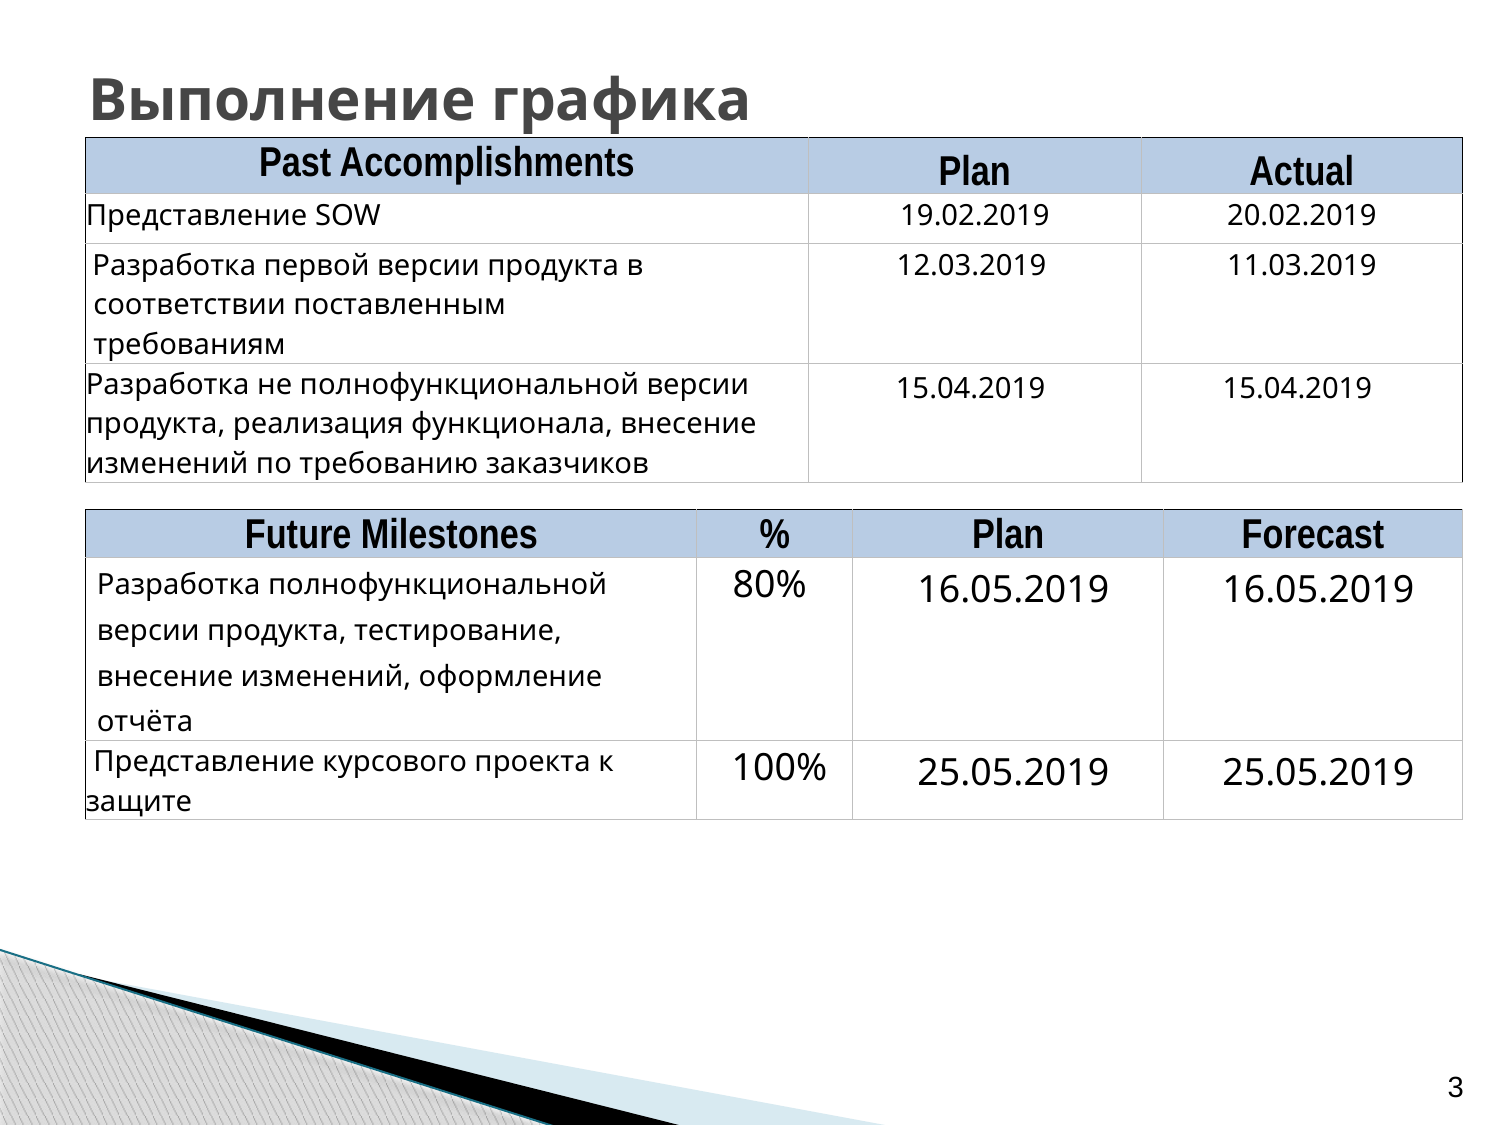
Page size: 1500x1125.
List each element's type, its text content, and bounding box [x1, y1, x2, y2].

table_cell 16.05.2019 [853, 558, 1163, 740]
table_header Plan [809, 138, 1141, 193]
table_cell Разработка первой версии продукта в соответствии поставленным требованиям [86, 244, 808, 363]
table_cell 25.05.2019 [1164, 741, 1462, 819]
table_header Past Accomplishments [86, 138, 808, 193]
title Выполнение графика [75, 45, 1425, 150]
table_cell Представление курсового проекта к защите [86, 741, 696, 819]
table_cell 15.04.2019 [809, 364, 1141, 482]
table_cell 19.02.2019 [809, 194, 1141, 243]
table_cell 16.05.2019 [1164, 558, 1462, 740]
table_cell 20.02.2019 [1142, 194, 1462, 243]
table_cell 25.05.2019 [853, 741, 1163, 819]
table_cell Разработка полнофункциональной версии продукта, тестирование, внесение изменений, оформление отчёта [86, 558, 696, 740]
table_cell Разработка не полнофункциональной версии продукта, реализация функционала, внесение изменений по требованию заказчиков [86, 364, 808, 482]
table_header Future Milestones [86, 510, 696, 557]
table_cell Представление SOW [86, 194, 808, 243]
table_cell 15.04.2019 [1142, 364, 1462, 482]
table_header Plan [853, 510, 1163, 557]
table_header Forecast [1164, 510, 1462, 557]
table_cell 12.03.2019 [809, 244, 1141, 363]
table_header Actual [1142, 138, 1462, 193]
table_cell 100% [697, 741, 852, 819]
table_header % [697, 510, 852, 557]
table_cell 80% [697, 558, 852, 740]
table_cell 11.03.2019 [1142, 244, 1462, 363]
slide_number 3 [1412, 1051, 1479, 1112]
